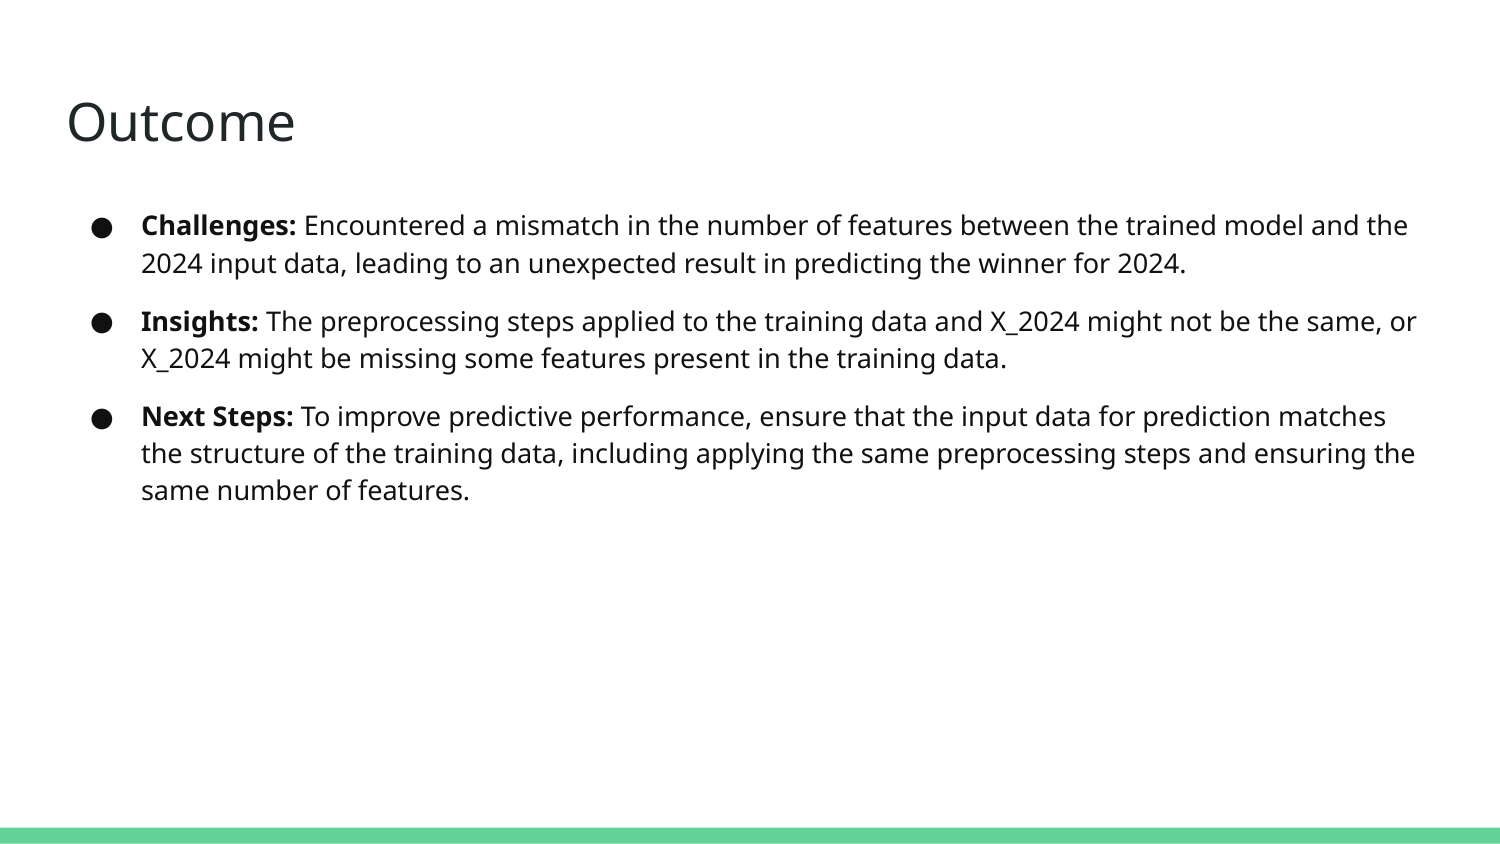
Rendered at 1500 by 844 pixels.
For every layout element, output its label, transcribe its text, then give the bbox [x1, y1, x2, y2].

list Challenges: Encountered a mismatch in the number of features between the trained model and the 2024 input data, leading to an unexpected result in predicting the winner for 2024. Insights: The preprocessing steps applied to the training data and X_2024 might not be the same, or X_2024 might be missing some features present in the training data. Next Steps: To improve predictive performance, ensure that the input data for prediction matches the structure of the training data, including applying the same preprocessing steps and ensuring the same number of features. [51, 189, 1449, 750]
title Outcome [51, 72, 1449, 167]
